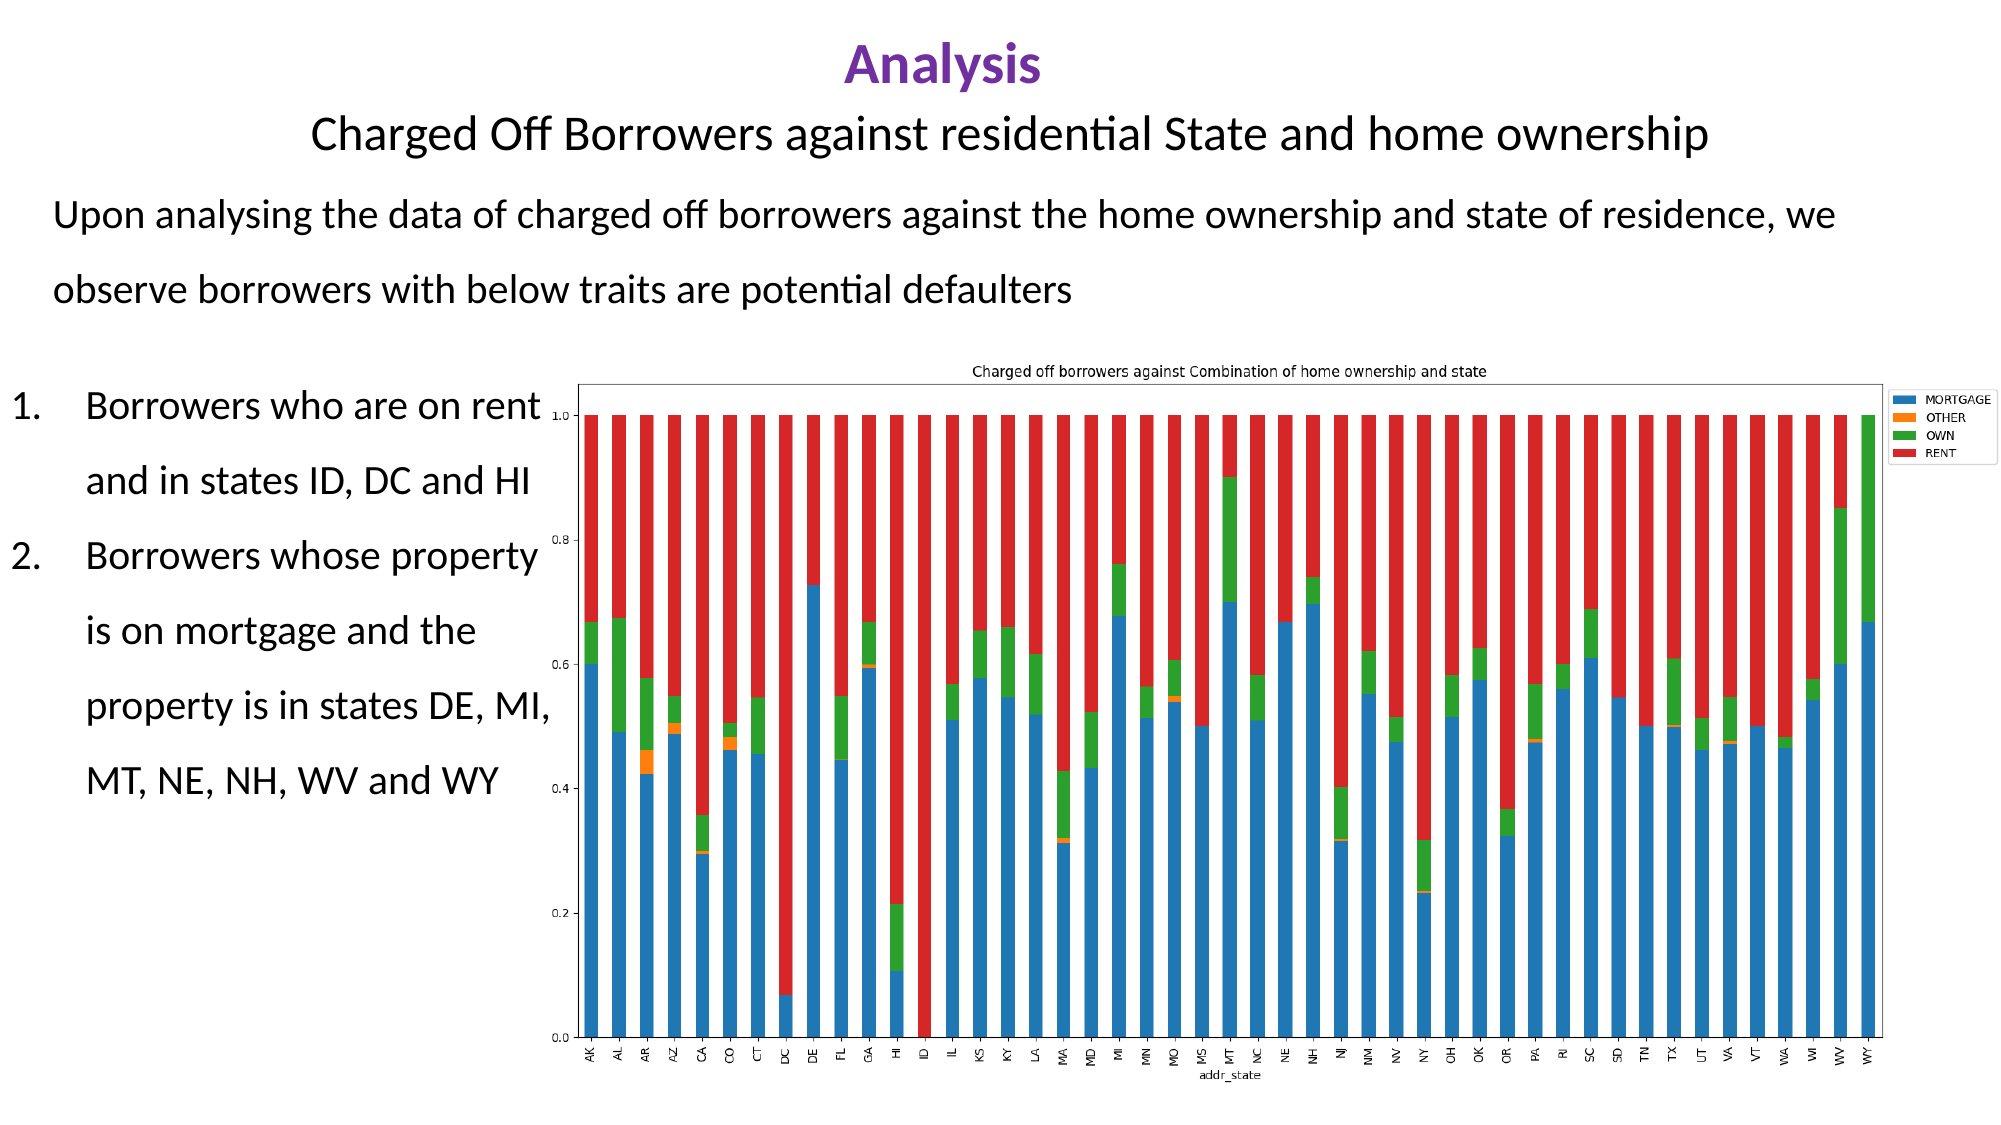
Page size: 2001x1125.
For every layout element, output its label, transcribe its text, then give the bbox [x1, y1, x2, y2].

picture [542, 356, 2000, 1090]
text_box Borrowers who are on rent and in states ID, DC and HI Borrowers whose property is on mortgage and the property is in states DE, MI, MT, NE, NH, WV and WY [0, 295, 578, 1104]
text_box Analysis [578, 25, 1308, 100]
text_box Charged Off Borrowers against residential State and home ownership Upon analysing the data of charged off borrowers against the home ownership and state of residence, we observe borrowers with below traits are potential defaulters [37, 100, 1983, 356]
